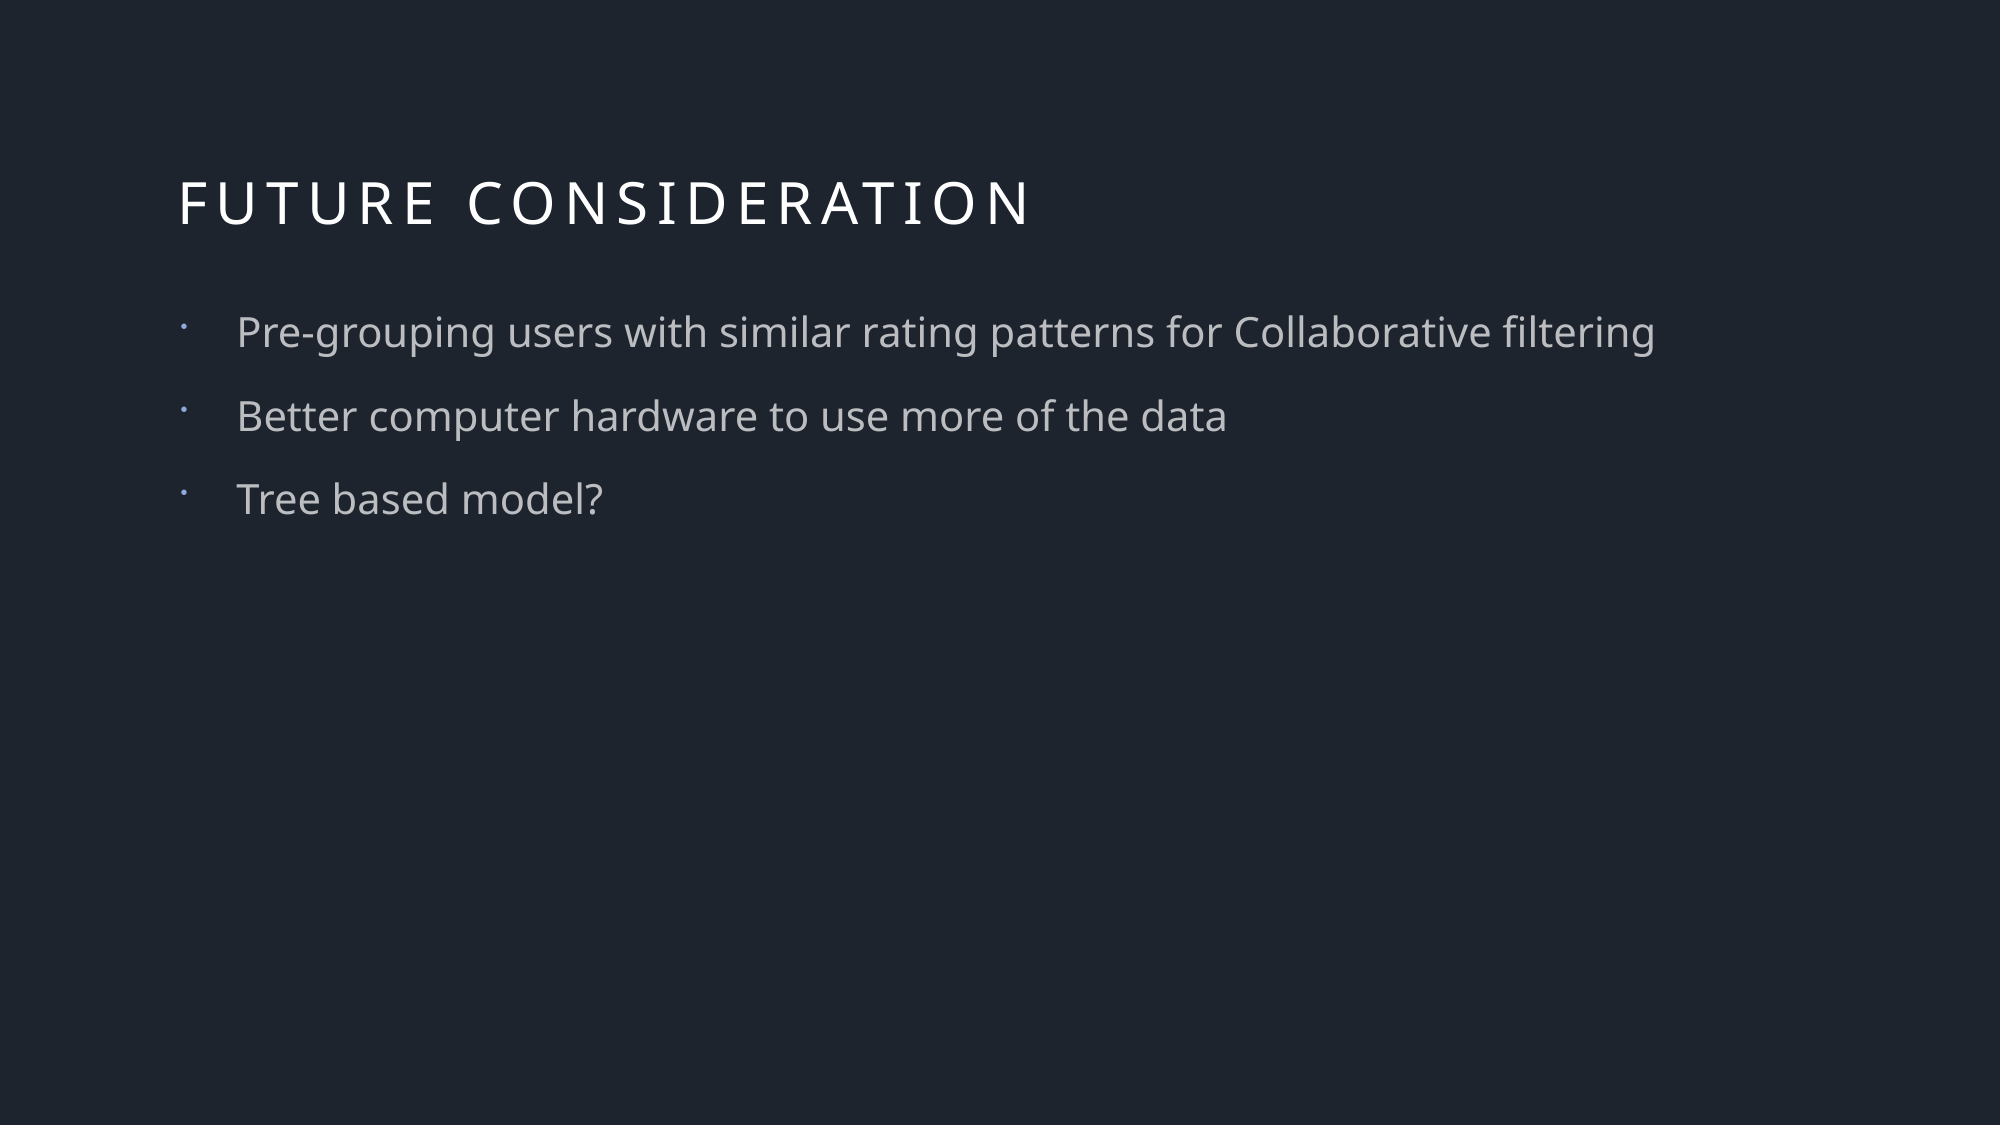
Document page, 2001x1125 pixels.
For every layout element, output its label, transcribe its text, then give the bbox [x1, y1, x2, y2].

title Future consideration [177, 165, 1822, 274]
list Pre-grouping users with similar rating patterns for Collaborative filtering Better computer hardware to use more of the data Tree based model? [177, 293, 1822, 947]
